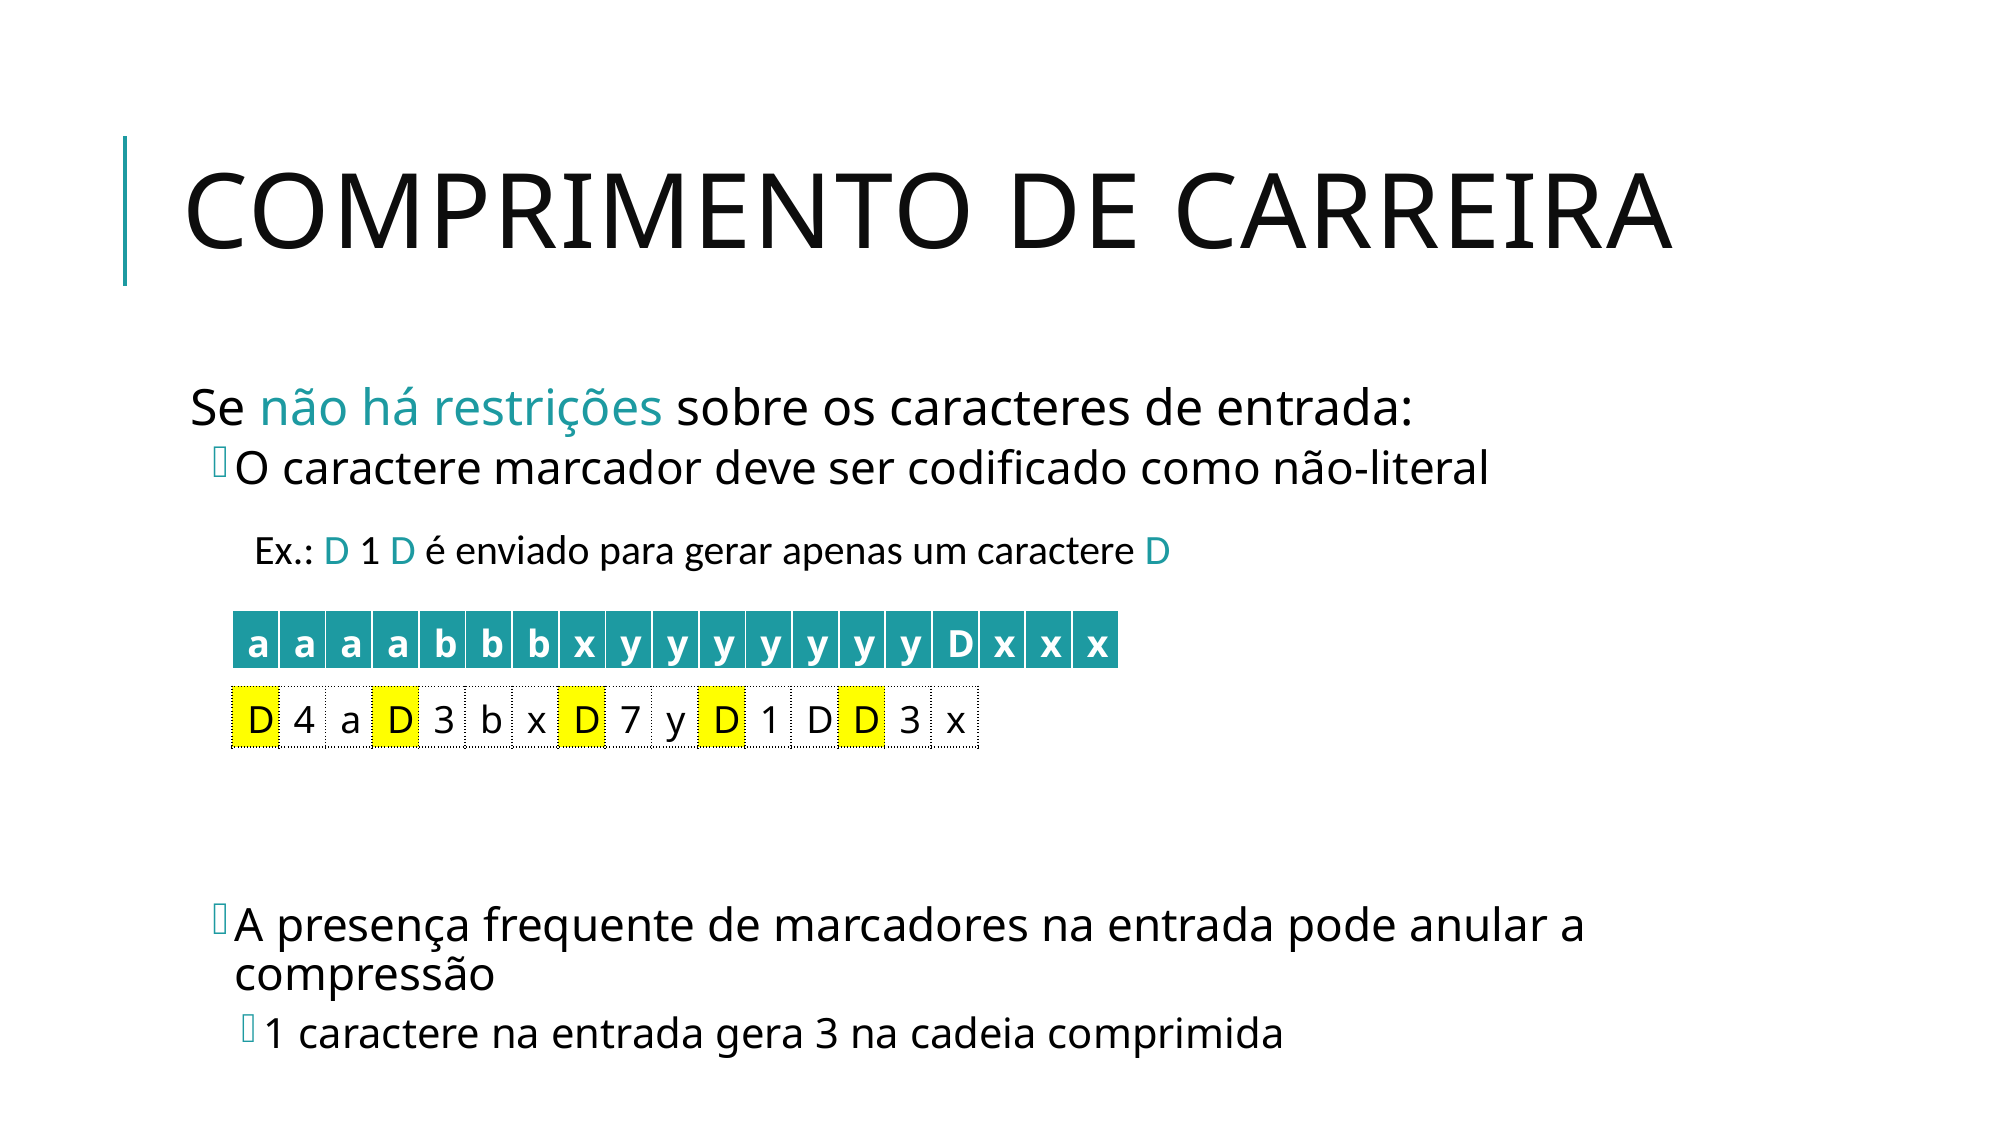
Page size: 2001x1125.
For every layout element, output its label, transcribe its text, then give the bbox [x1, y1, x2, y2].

table_header a [325, 686, 372, 747]
table_header x [1026, 611, 1071, 668]
table_header x [931, 686, 978, 747]
table_header a [373, 611, 418, 668]
table_header D [558, 686, 605, 747]
table_header x [512, 686, 558, 747]
table_header 4 [279, 686, 325, 747]
table_header b [466, 611, 511, 668]
list Se não há restrições sobre os caracteres de entrada: O caractere marcador deve ser codificado como não-literal A presença frequente de marcadores na entrada pode anular a compressão 1 caractere na entrada gera 3 na cadeia comprimida [168, 375, 1763, 1071]
table_header y [700, 611, 745, 668]
table_header x [1073, 611, 1118, 668]
table_header b [420, 611, 465, 668]
table_header 7 [605, 686, 652, 747]
table_header a [233, 611, 278, 668]
table_header 1 [745, 686, 791, 747]
table_header y [793, 611, 838, 668]
table_header y [653, 611, 698, 668]
table_header a [280, 611, 325, 668]
table_header D [372, 686, 419, 747]
text_box Ex.: D 1 D é enviado para gerar apenas um caractere D [239, 515, 1186, 580]
table_header x [980, 611, 1024, 668]
table_header b [465, 686, 512, 747]
table_header b [513, 611, 558, 668]
table_header D [838, 686, 885, 747]
table_header y [746, 611, 791, 668]
table_header 3 [419, 686, 465, 747]
table_header y [652, 686, 698, 747]
table_header y [840, 611, 884, 668]
table_header y [606, 611, 651, 668]
table_header 3 [885, 686, 931, 747]
table_header D [698, 686, 745, 747]
table_header x [560, 611, 605, 668]
table_header a [326, 611, 371, 668]
title comprimento de Carreira [168, 96, 1763, 342]
table_header y [886, 611, 931, 668]
table_header D [232, 686, 279, 747]
table_header D [933, 611, 978, 668]
table_header D [791, 686, 838, 747]
